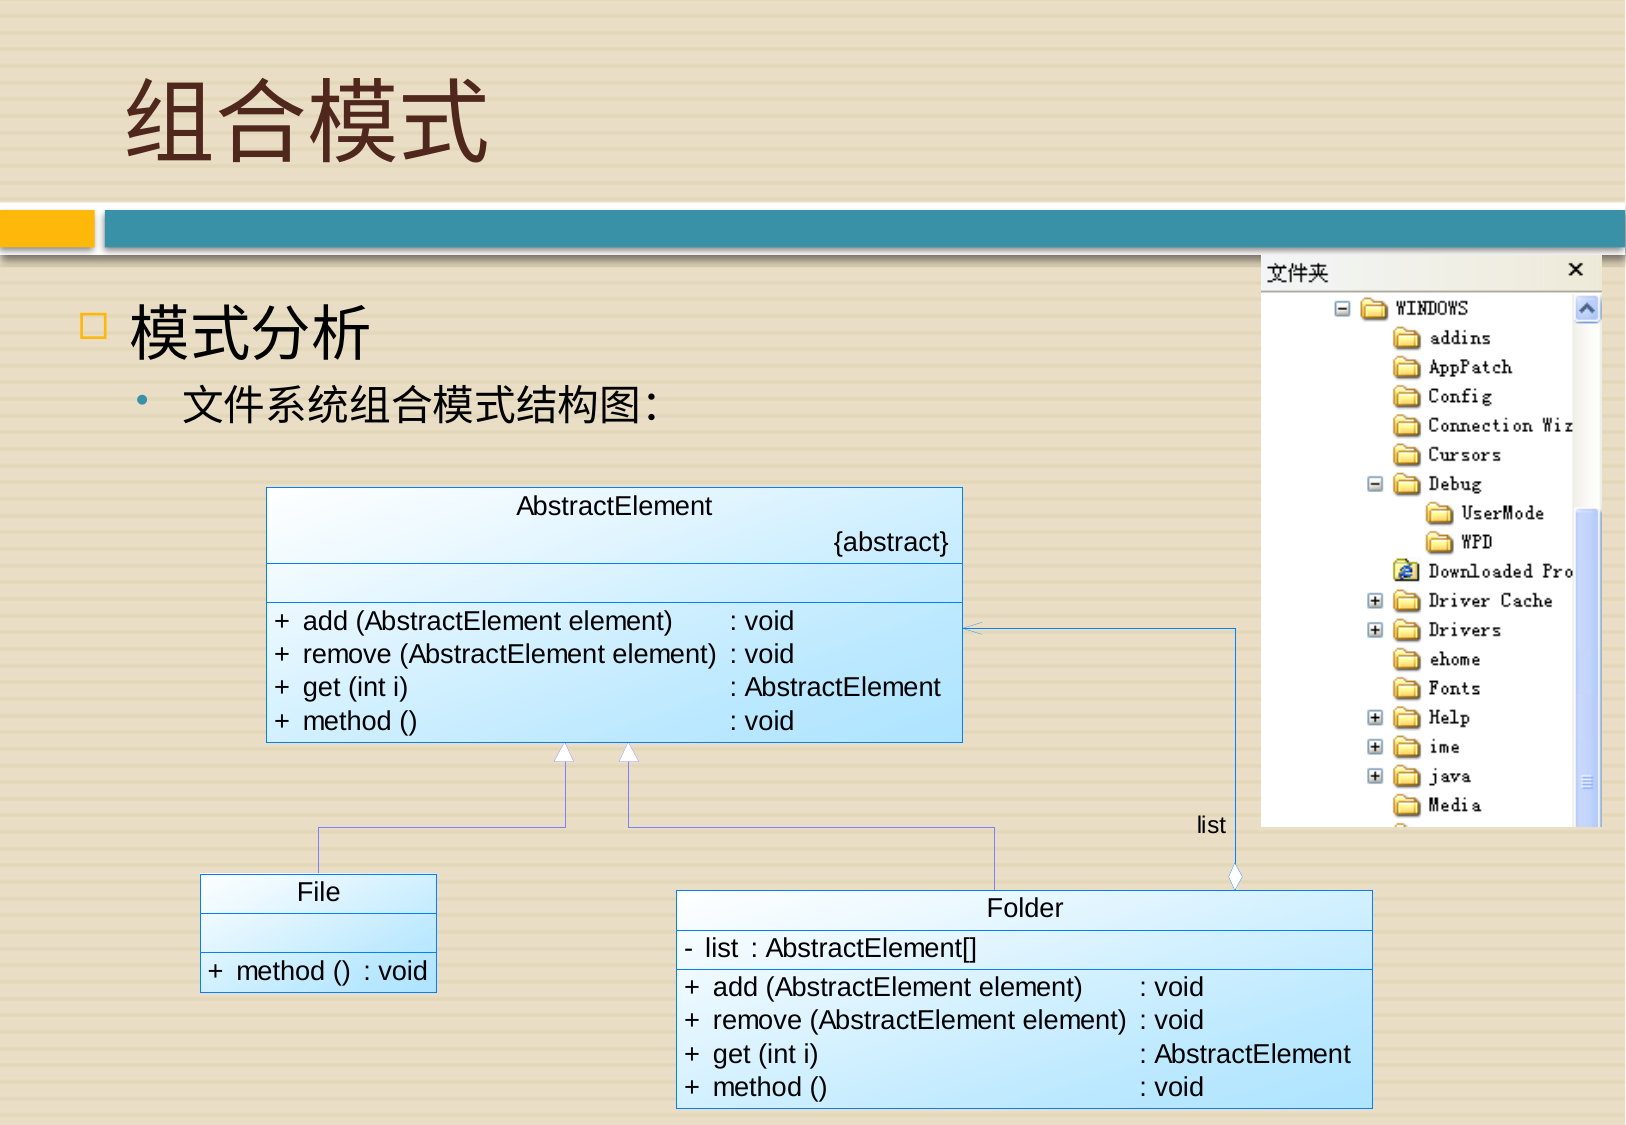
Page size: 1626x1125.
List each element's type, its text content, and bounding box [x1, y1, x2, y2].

text_box 模式分析 文件系统组合模式结构图： [1379, 836, 1388, 963]
picture [199, 255, 1602, 1113]
title 组合模式 [108, 37, 1558, 200]
text_box 模式分析 文件系统组合模式结构图： [62, 287, 1255, 963]
